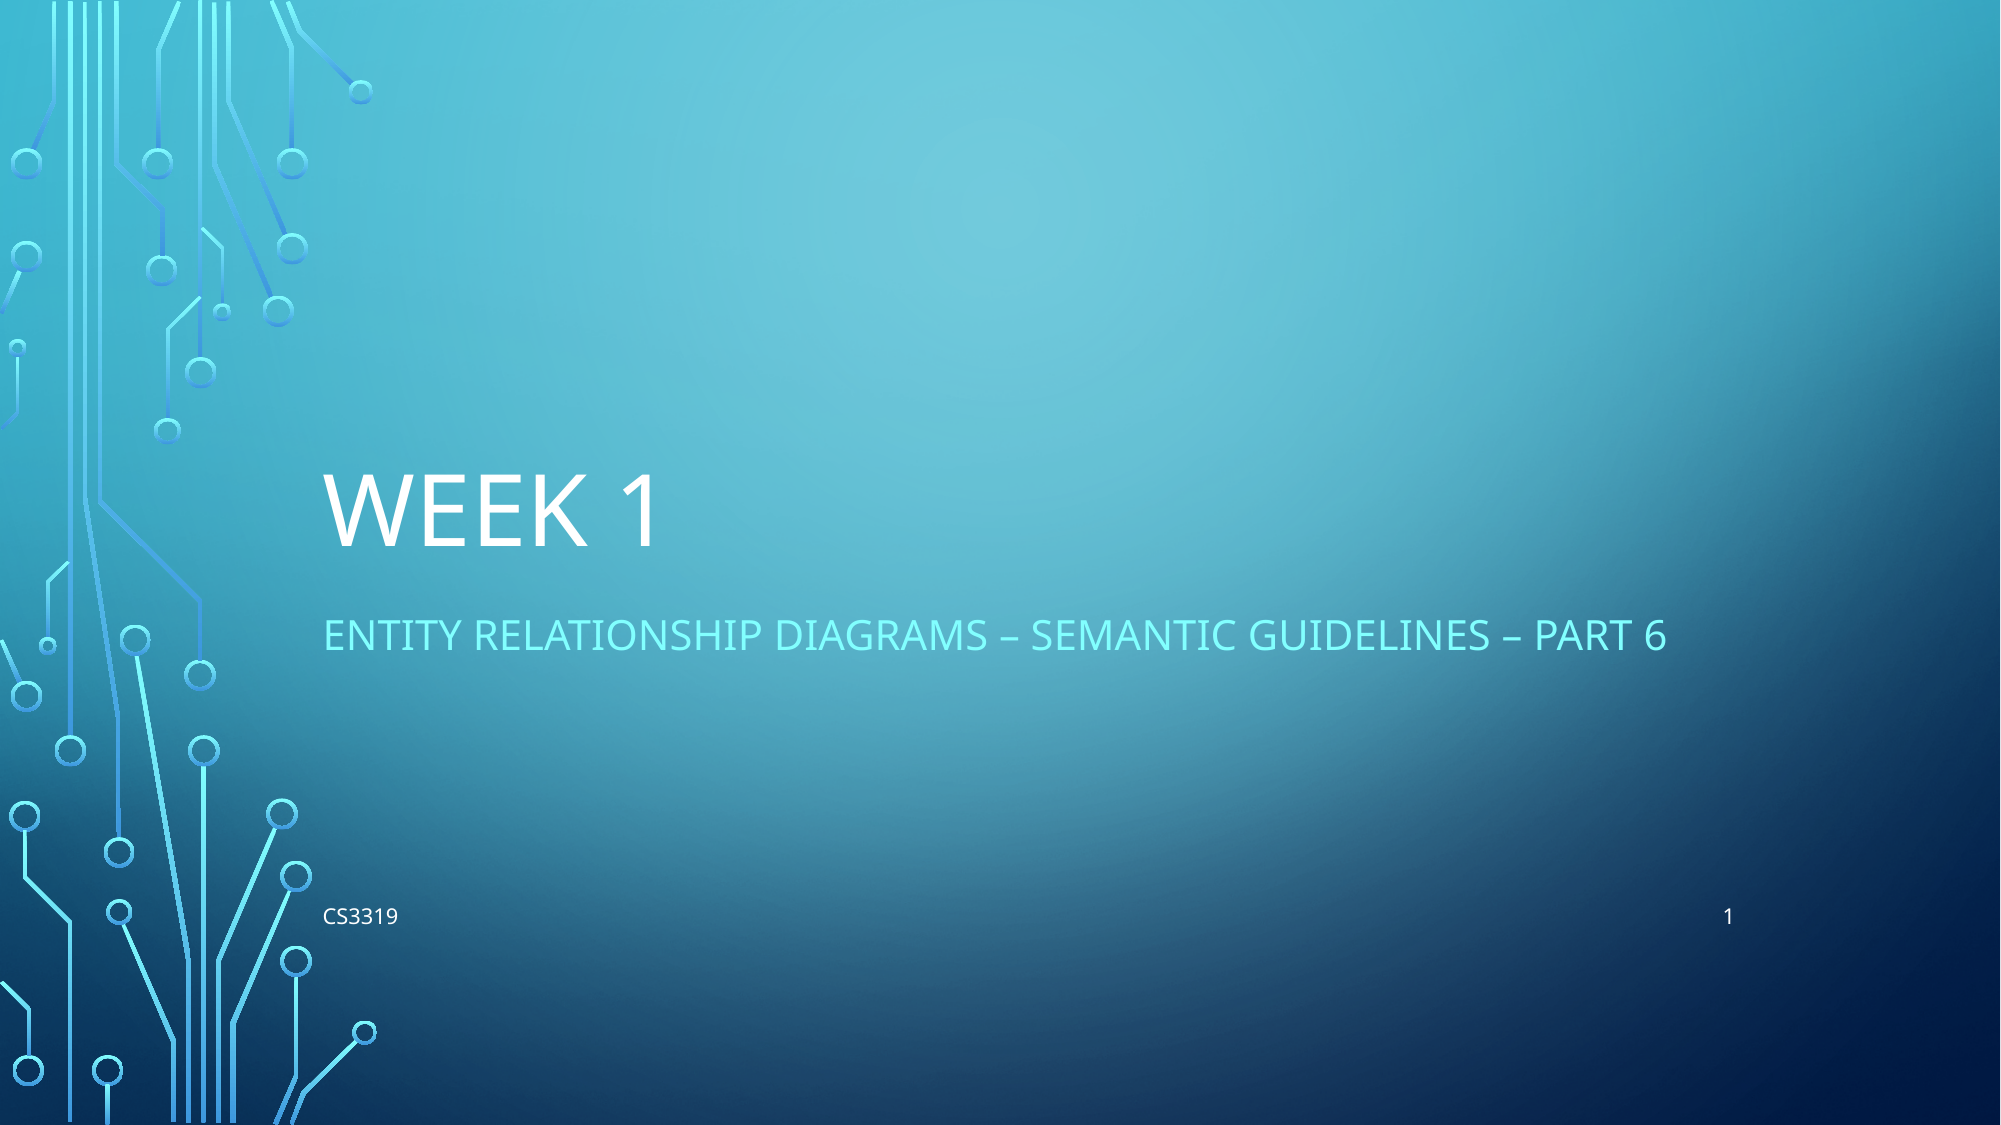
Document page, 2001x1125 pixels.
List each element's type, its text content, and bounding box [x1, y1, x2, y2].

subtitle Entity Relationship Diagrams – SEMANTIC GuideLINES – Part 6 [307, 590, 1750, 863]
slide_number 1 [1623, 887, 1750, 948]
footer CS3319 [307, 887, 1149, 948]
title Week 1 [307, 184, 1750, 576]
